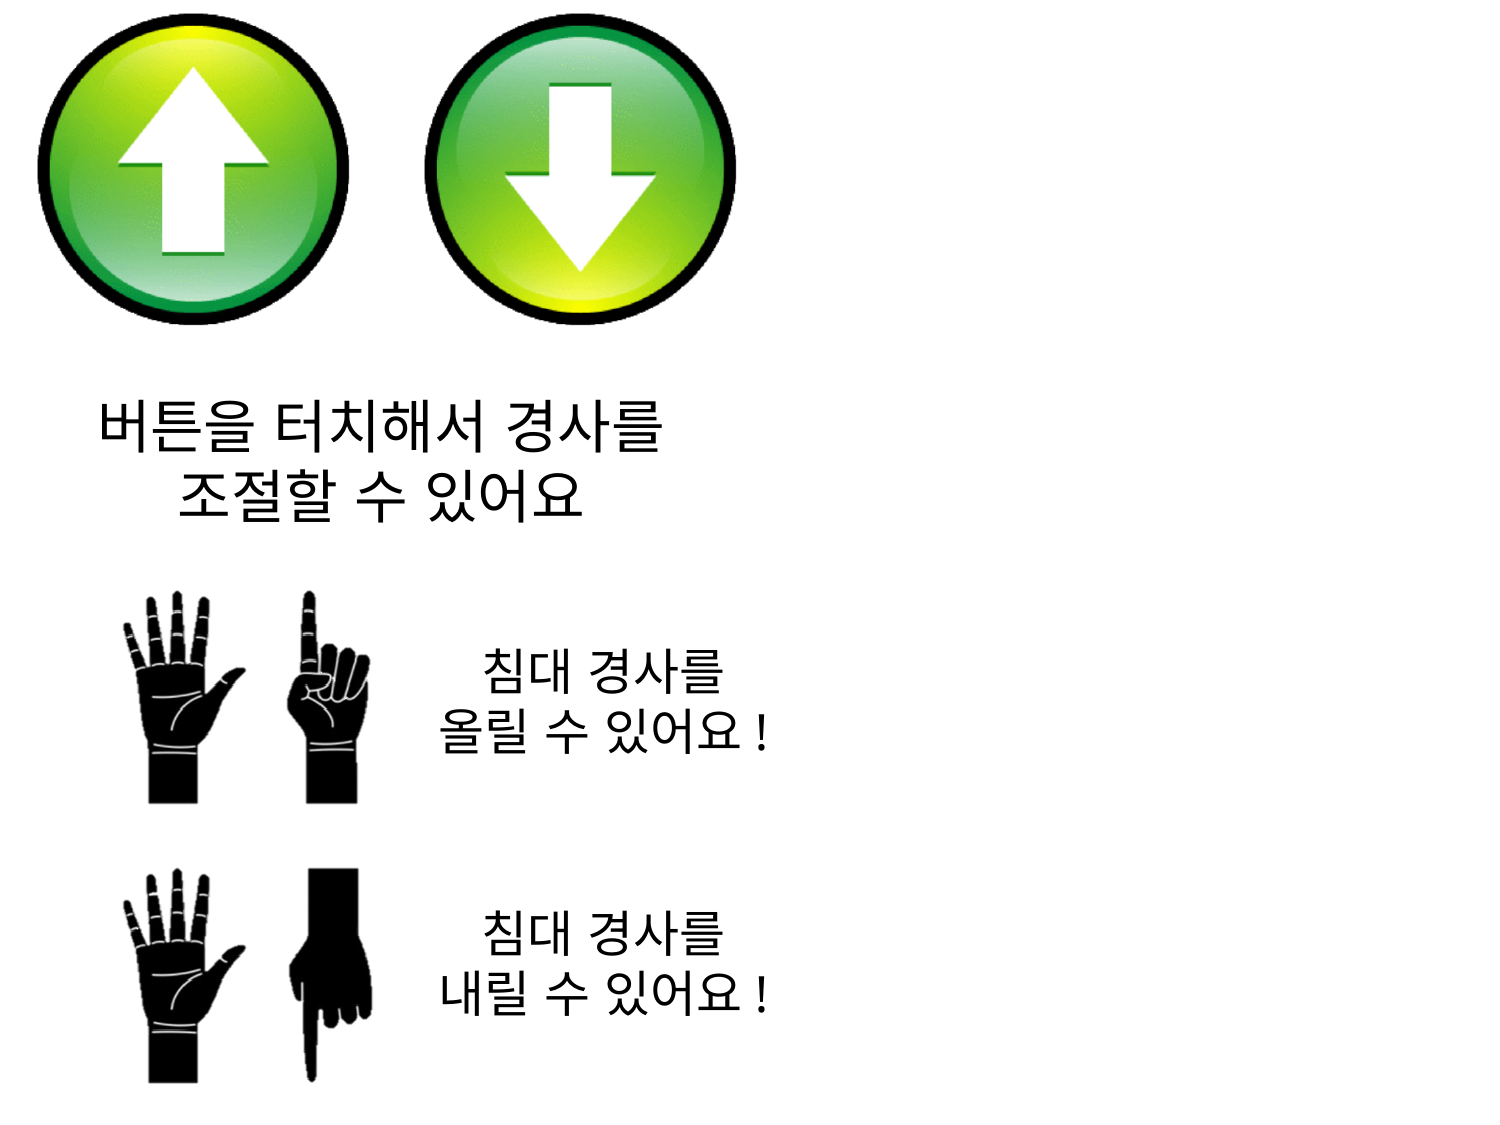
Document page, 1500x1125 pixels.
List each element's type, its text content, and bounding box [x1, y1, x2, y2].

picture [93, 562, 411, 1105]
text_box 침대 경사를 올릴 수 있어요! [415, 632, 856, 768]
text_box 침대 경사를 내릴 수 있어요! [415, 894, 856, 1030]
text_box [0, 10, 762, 540]
